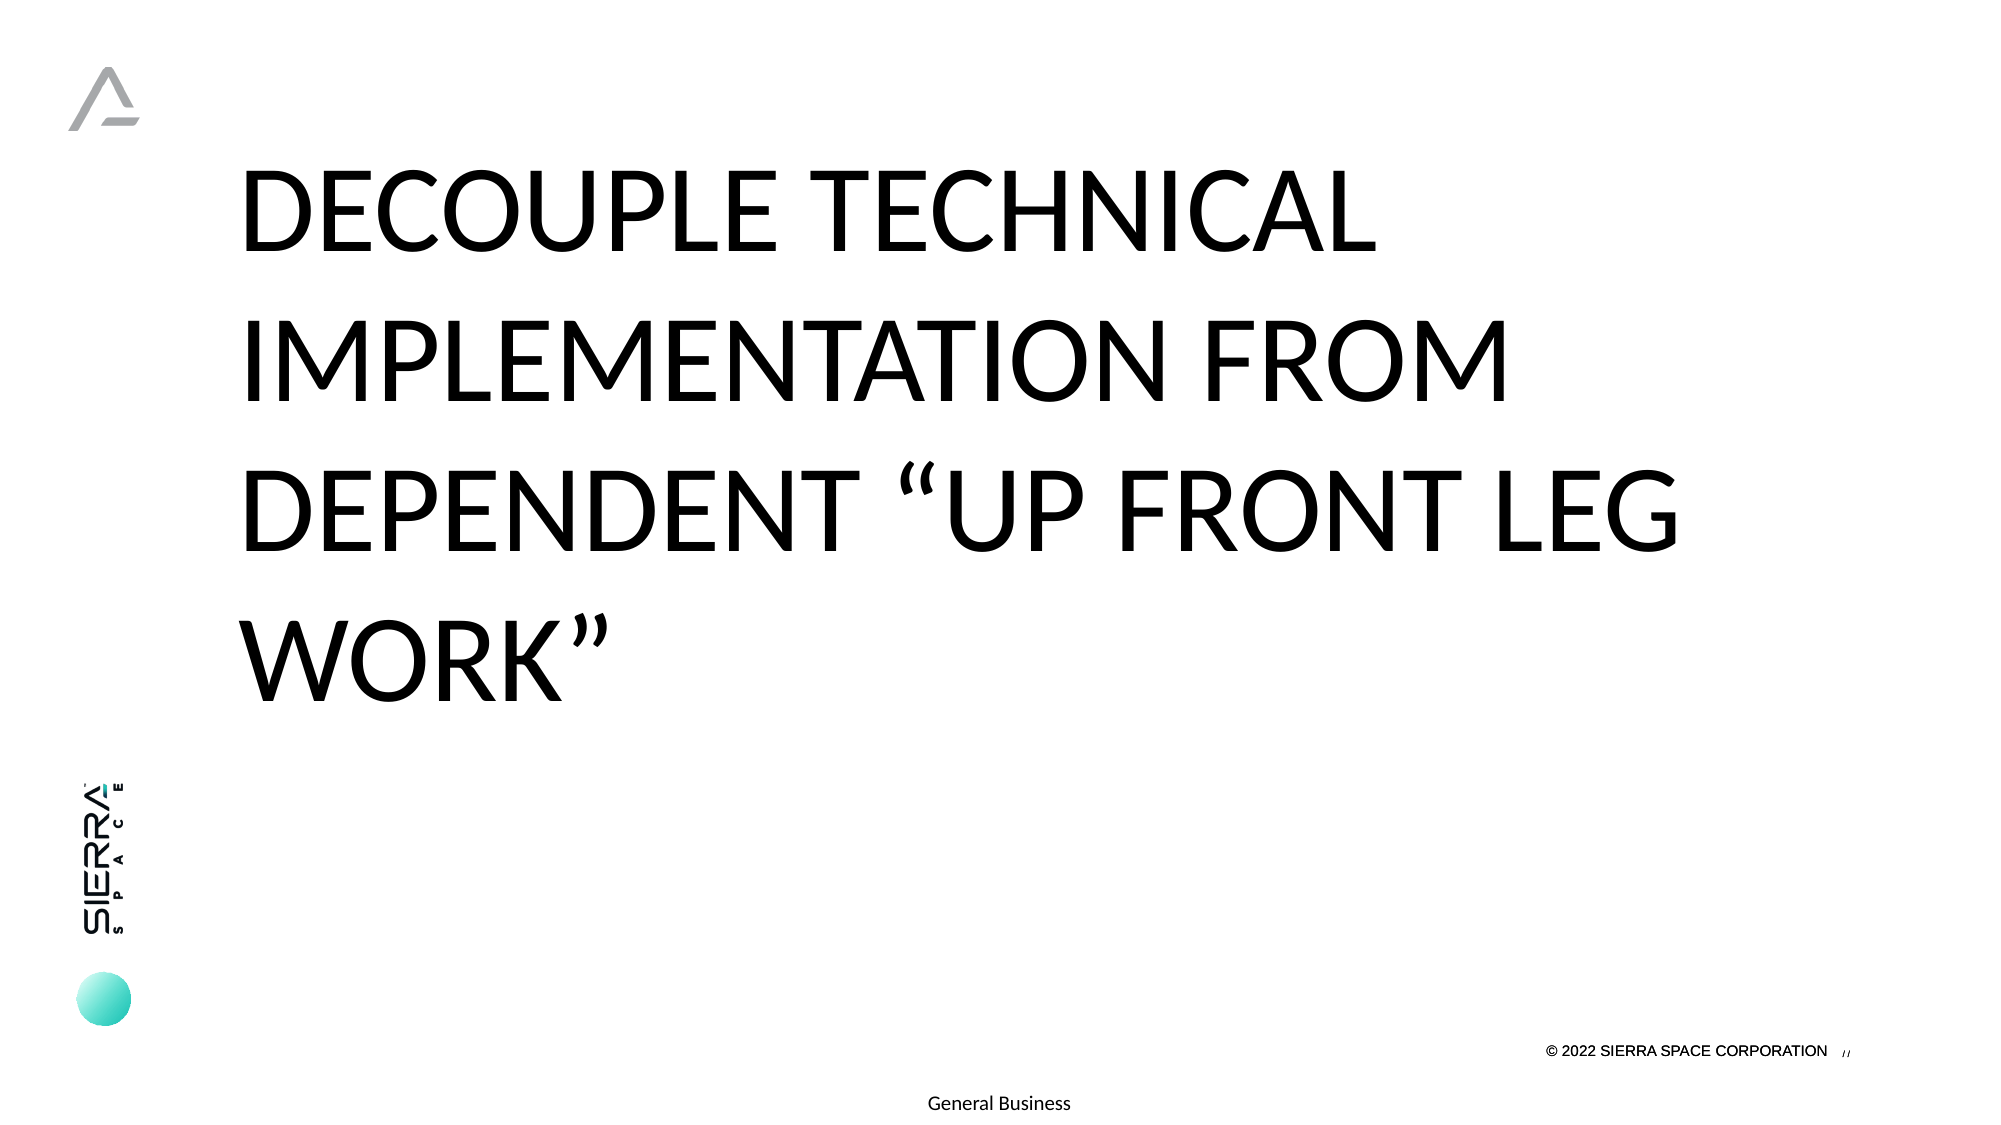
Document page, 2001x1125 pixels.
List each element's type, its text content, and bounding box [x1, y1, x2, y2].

picture [67, 67, 140, 131]
text_box DECOUPLE TECHNICAL IMPLEMENTATION FROM DEPENDENT “UP FRONT LEG WORK” [223, 119, 1944, 734]
picture [85, 783, 123, 934]
